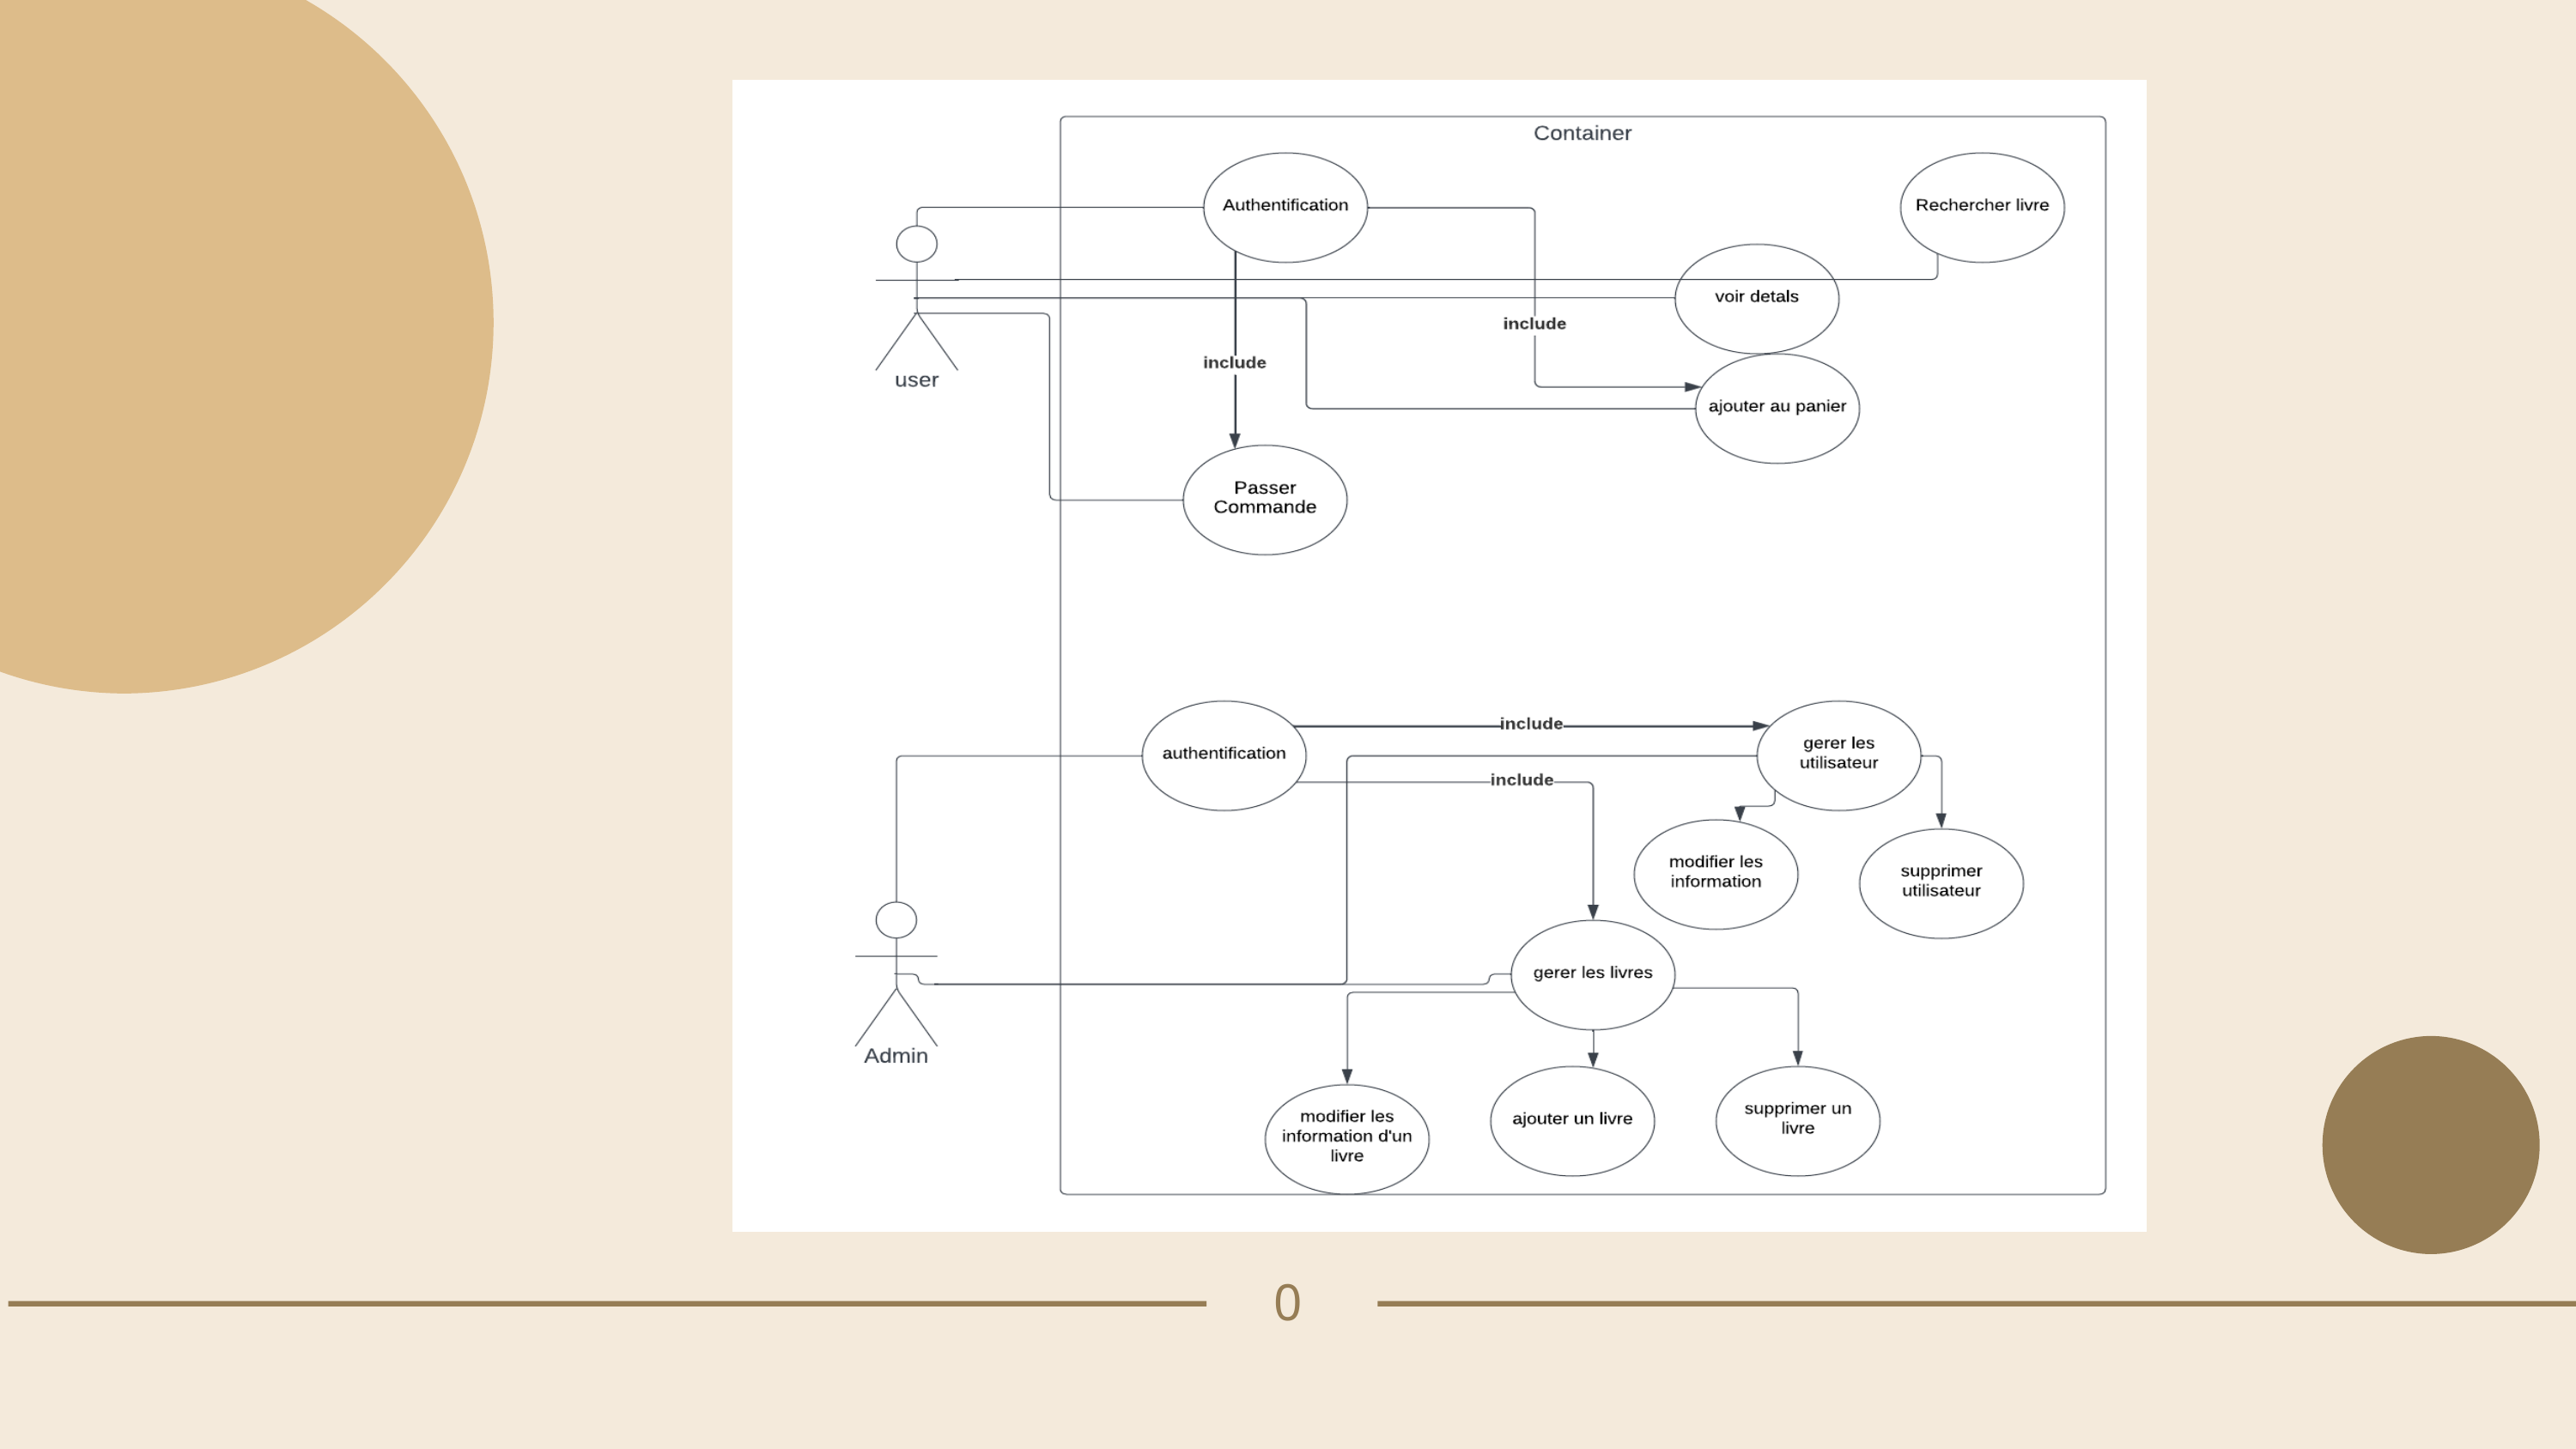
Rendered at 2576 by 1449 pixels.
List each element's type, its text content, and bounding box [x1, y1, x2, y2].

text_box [2321, 1035, 2541, 1255]
text_box 0 [822, 1280, 1754, 1331]
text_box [0, 0, 495, 694]
picture [732, 80, 2148, 1233]
